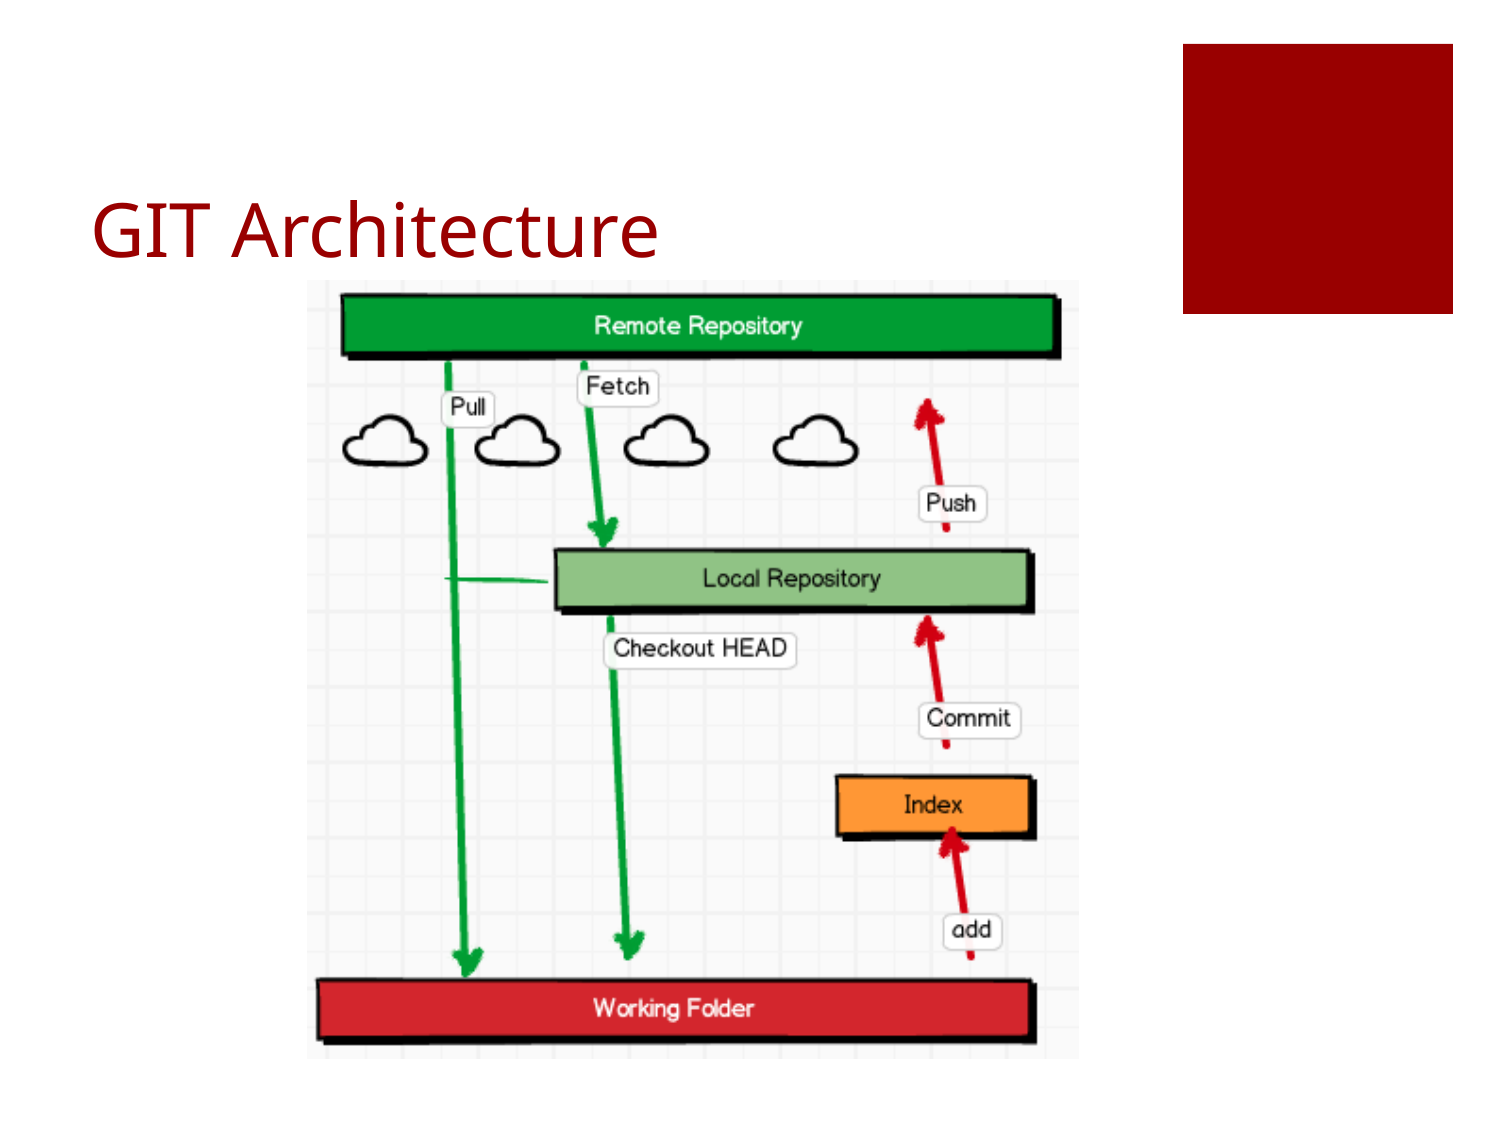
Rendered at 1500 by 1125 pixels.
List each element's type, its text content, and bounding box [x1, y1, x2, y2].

title GIT Architecture [75, 92, 1143, 281]
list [271, 279, 1111, 1060]
